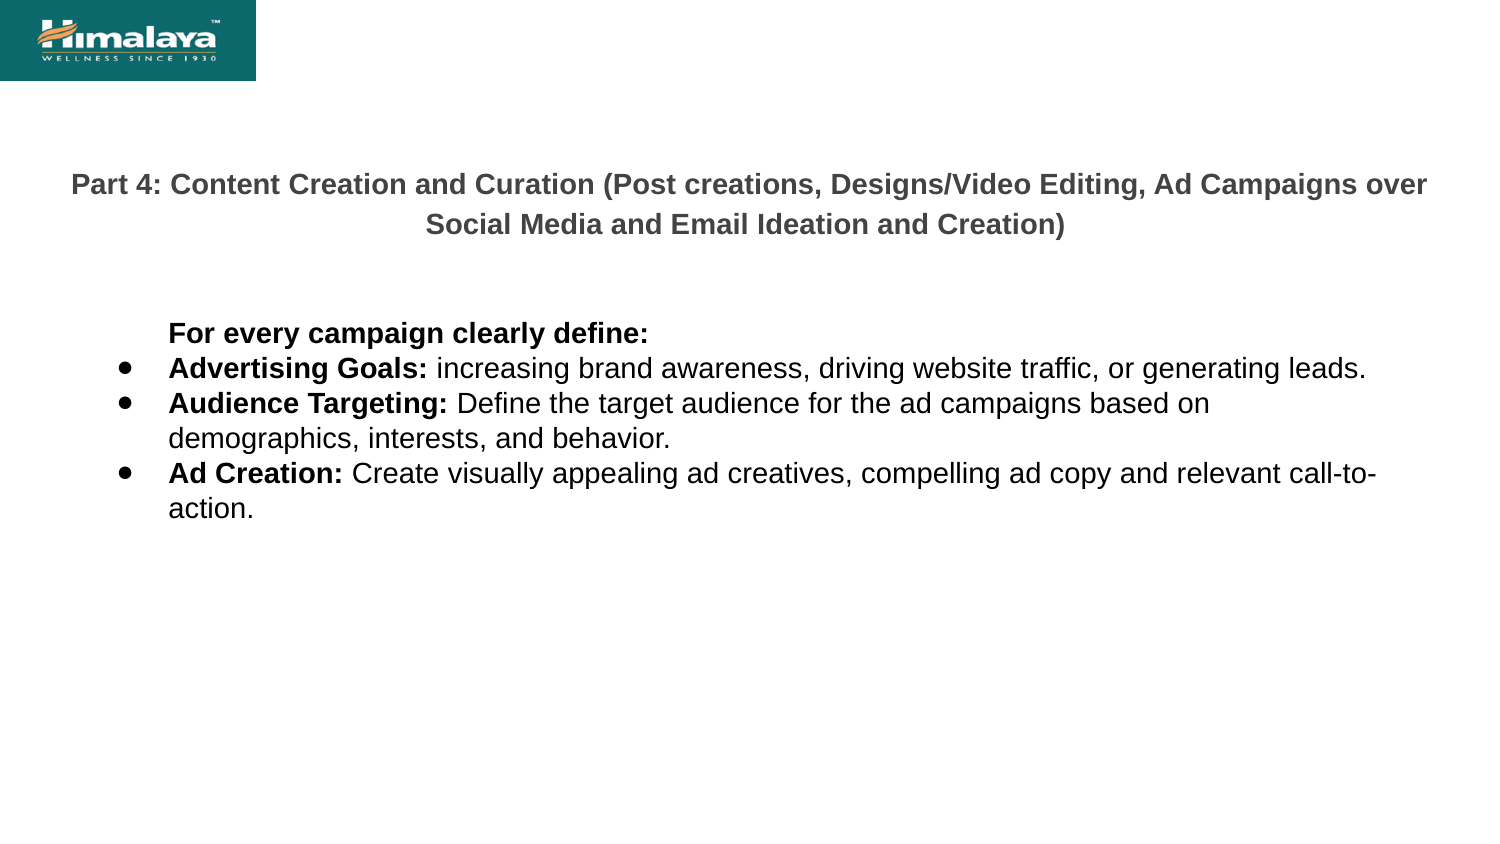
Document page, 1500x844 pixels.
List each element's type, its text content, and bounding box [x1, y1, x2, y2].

text_box For every campaign clearly define: Advertising Goals: increasing brand awareness, driving website traffic, or generating leads. Audience Targeting: Define the target audience for the ad campaigns based on demographics, interests, and behavior. Ad Creation: Create visually appealing ad creatives, compelling ad copy and relevant call-to-action. [78, 299, 1422, 575]
text_box Part 4: Content Creation and Curation (Post creations, Designs/Video Editing, Ad Campaigns over Social Media and Email Ideation and Creation) [29, 145, 1471, 256]
picture [0, 0, 256, 81]
